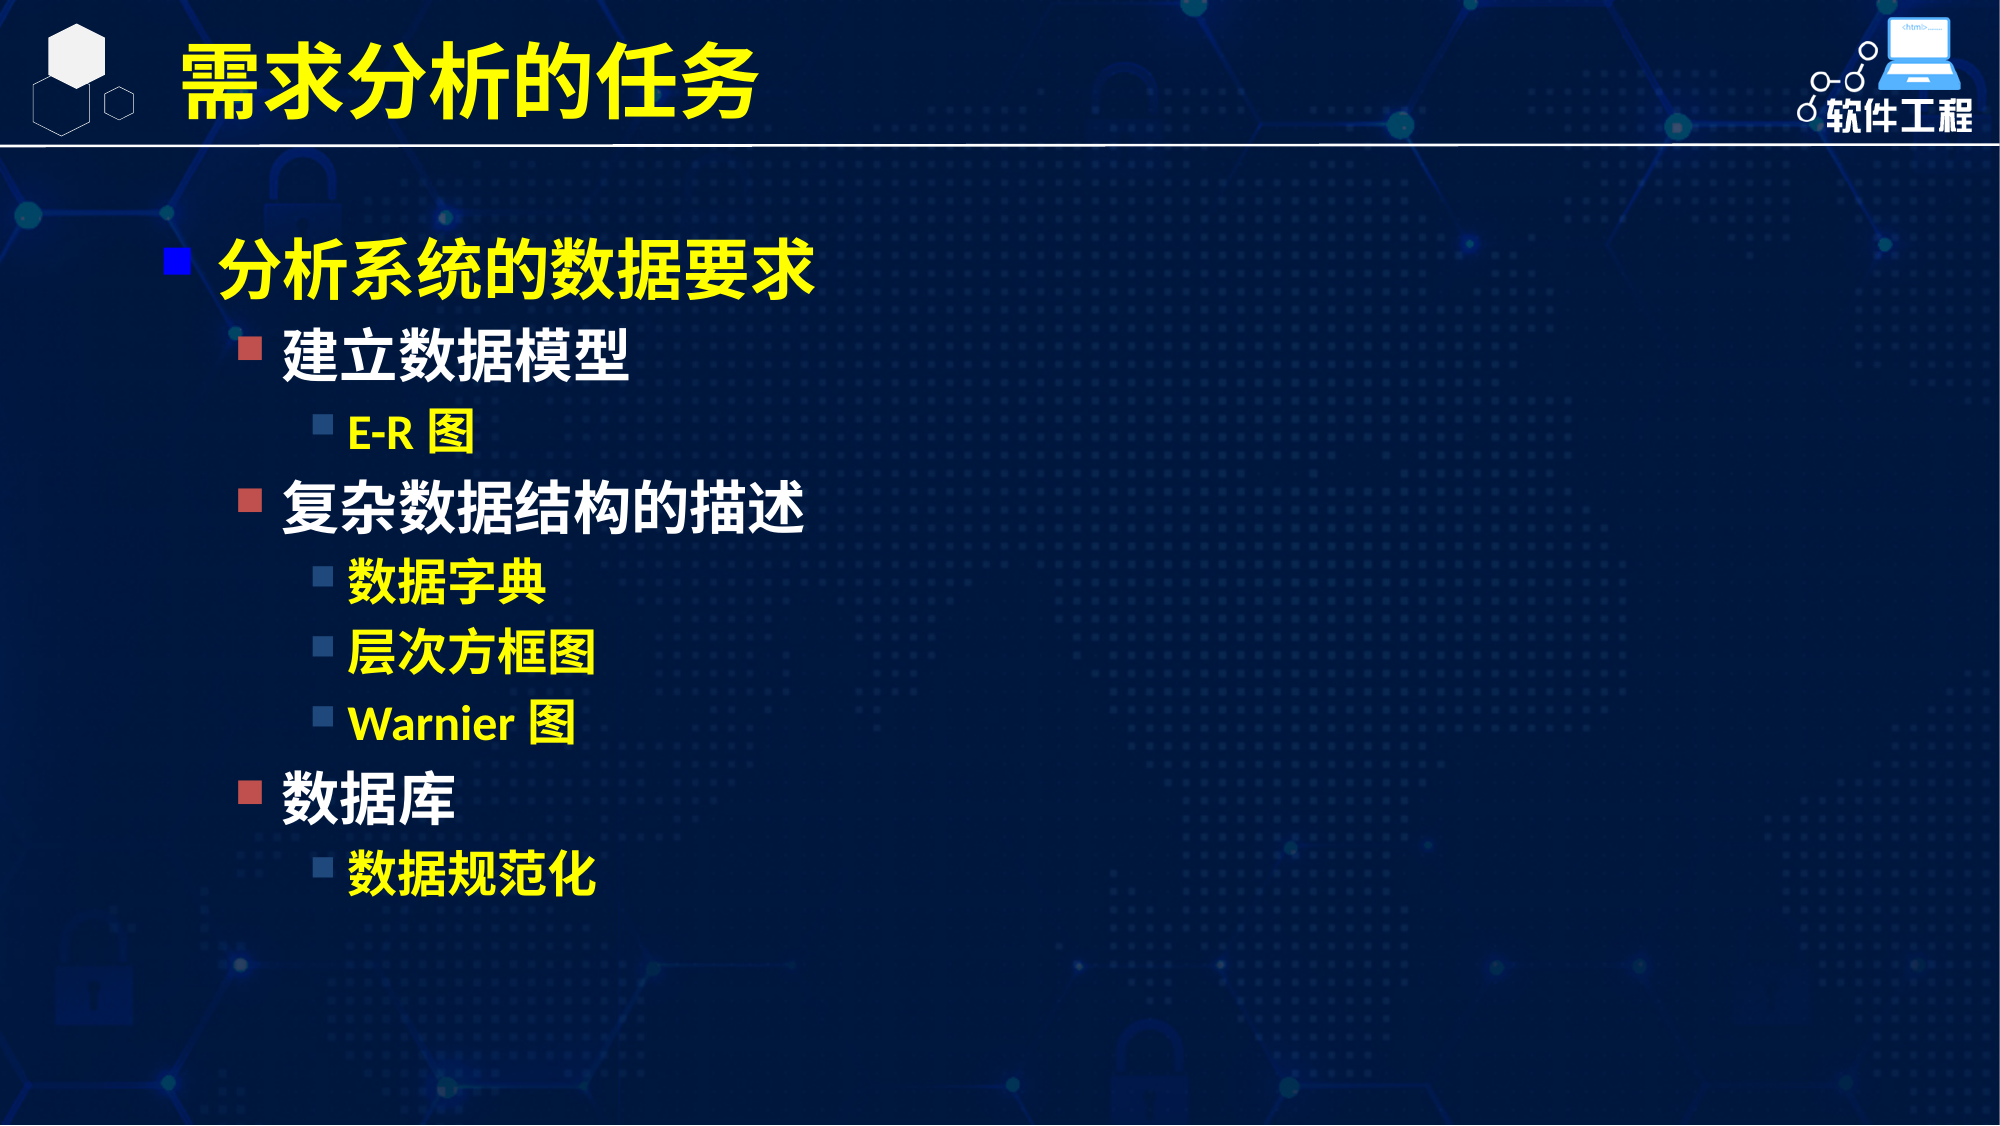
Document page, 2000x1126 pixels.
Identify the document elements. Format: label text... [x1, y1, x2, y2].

text_box 需求分析的任务 [164, 21, 1630, 138]
list 分析系统的数据要求 建立数据模型 E-R图 复杂数据结构的描述 数据字典 层次方框图 Warnier图 数据库 数据规范化 [144, 220, 1675, 1006]
picture [0, 146, 2000, 1125]
picture [0, 0, 2000, 145]
